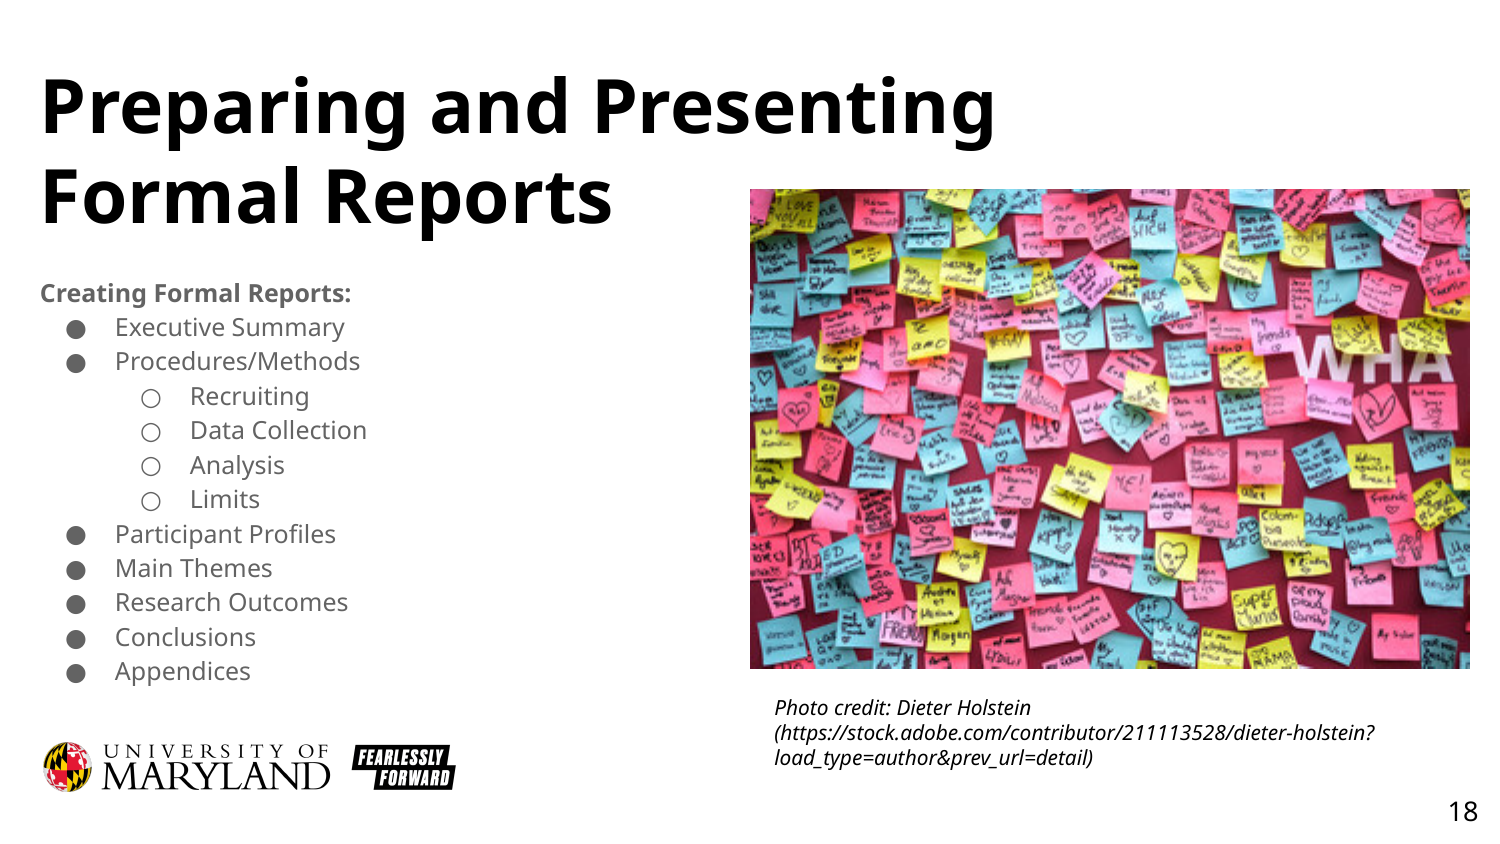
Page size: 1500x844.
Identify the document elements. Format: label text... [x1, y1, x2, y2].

slide_number ‹#› [1403, 785, 1494, 844]
picture [43, 742, 456, 792]
text_box Photo credit: Dieter Holstein (https://stock.adobe.com/contributor/211113528/dieter-holstein?load_type=author&prev_url=detail) [759, 679, 1500, 785]
title Preparing and Presenting Formal Reports Creating Formal Reports: Executive Summary Procedures/Methods Recruiting Data Collection Analysis Limits Participant Profiles Main Themes Research Outcomes Conclusions Appendices [40, 58, 1126, 329]
picture [749, 188, 1470, 670]
